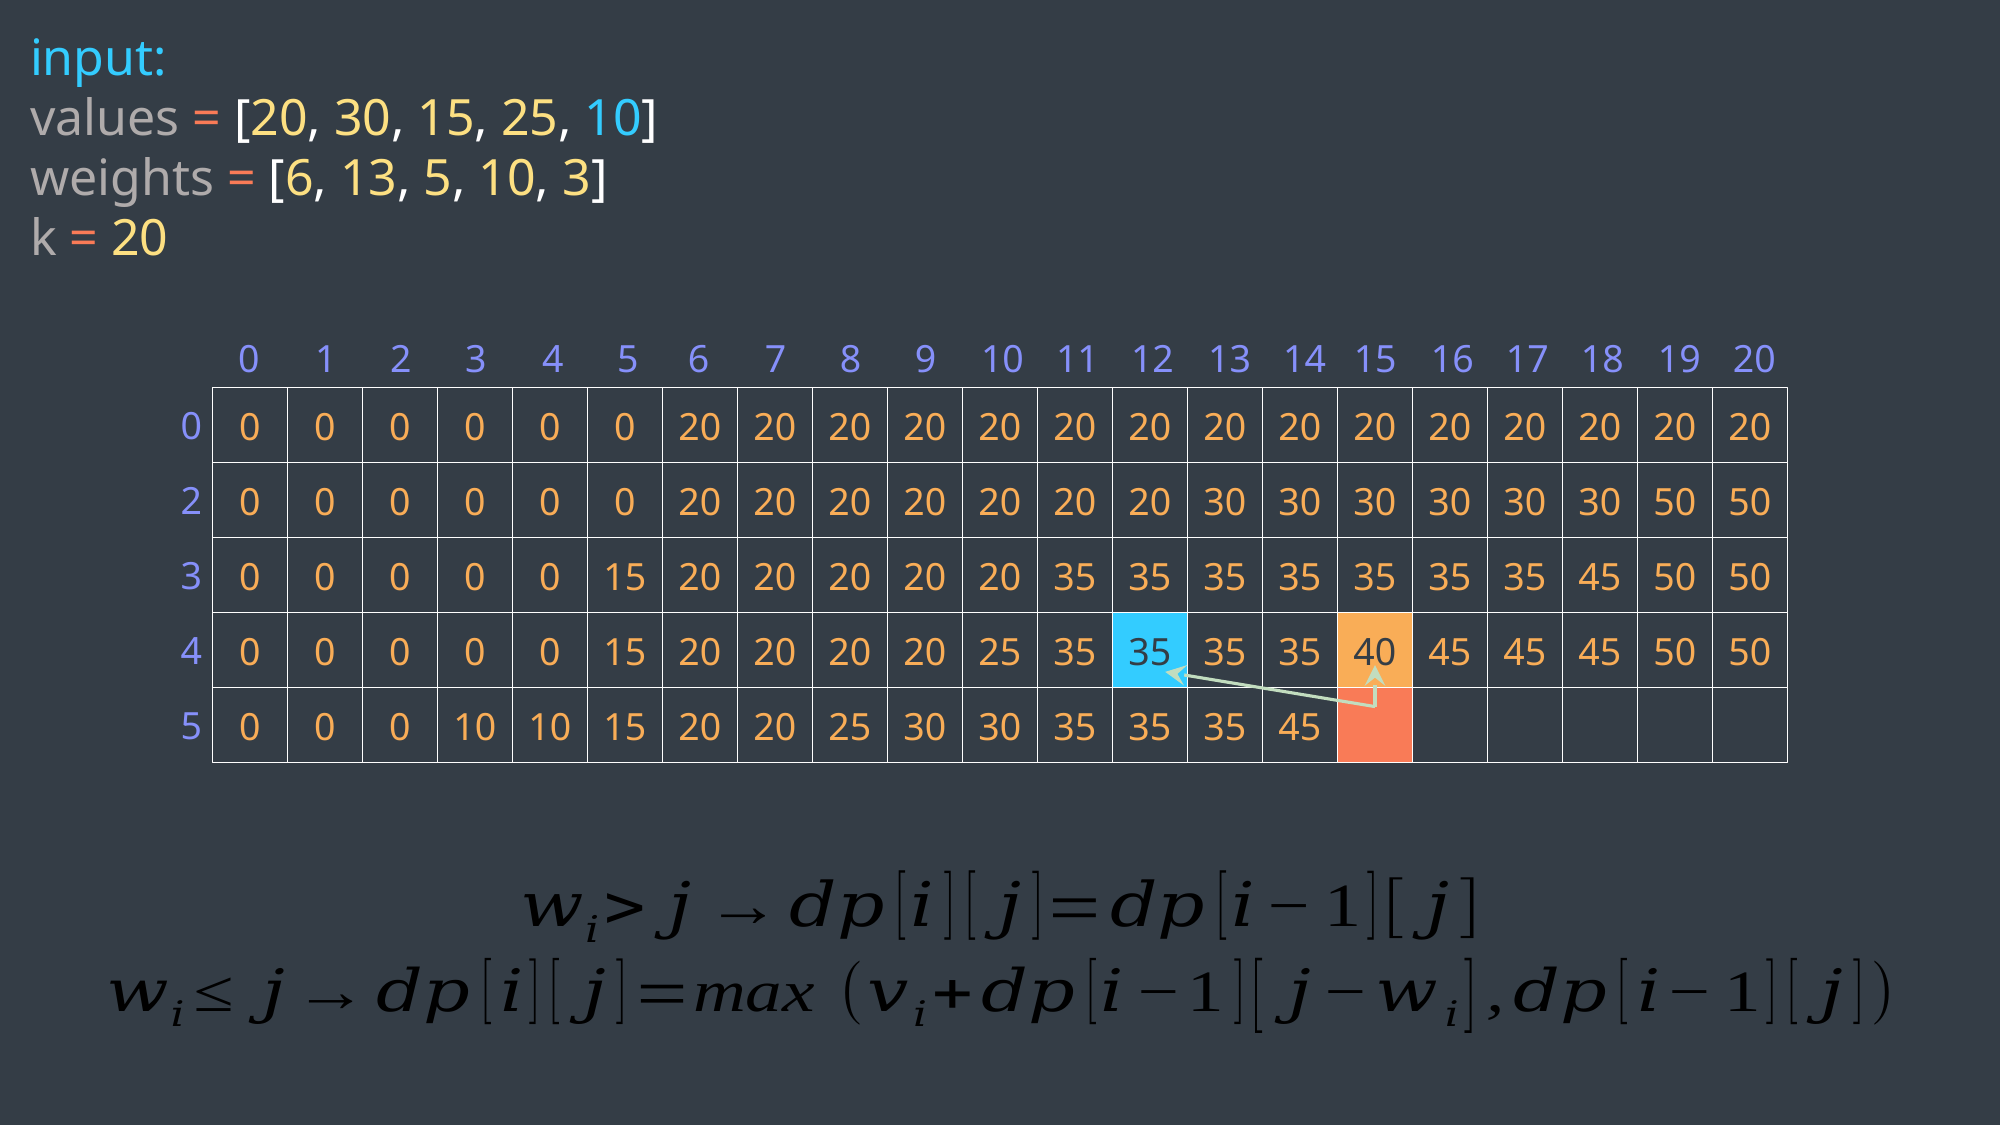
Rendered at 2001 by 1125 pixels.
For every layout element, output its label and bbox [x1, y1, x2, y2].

text_box [15, 17, 684, 273]
text_box [164, 328, 1799, 763]
